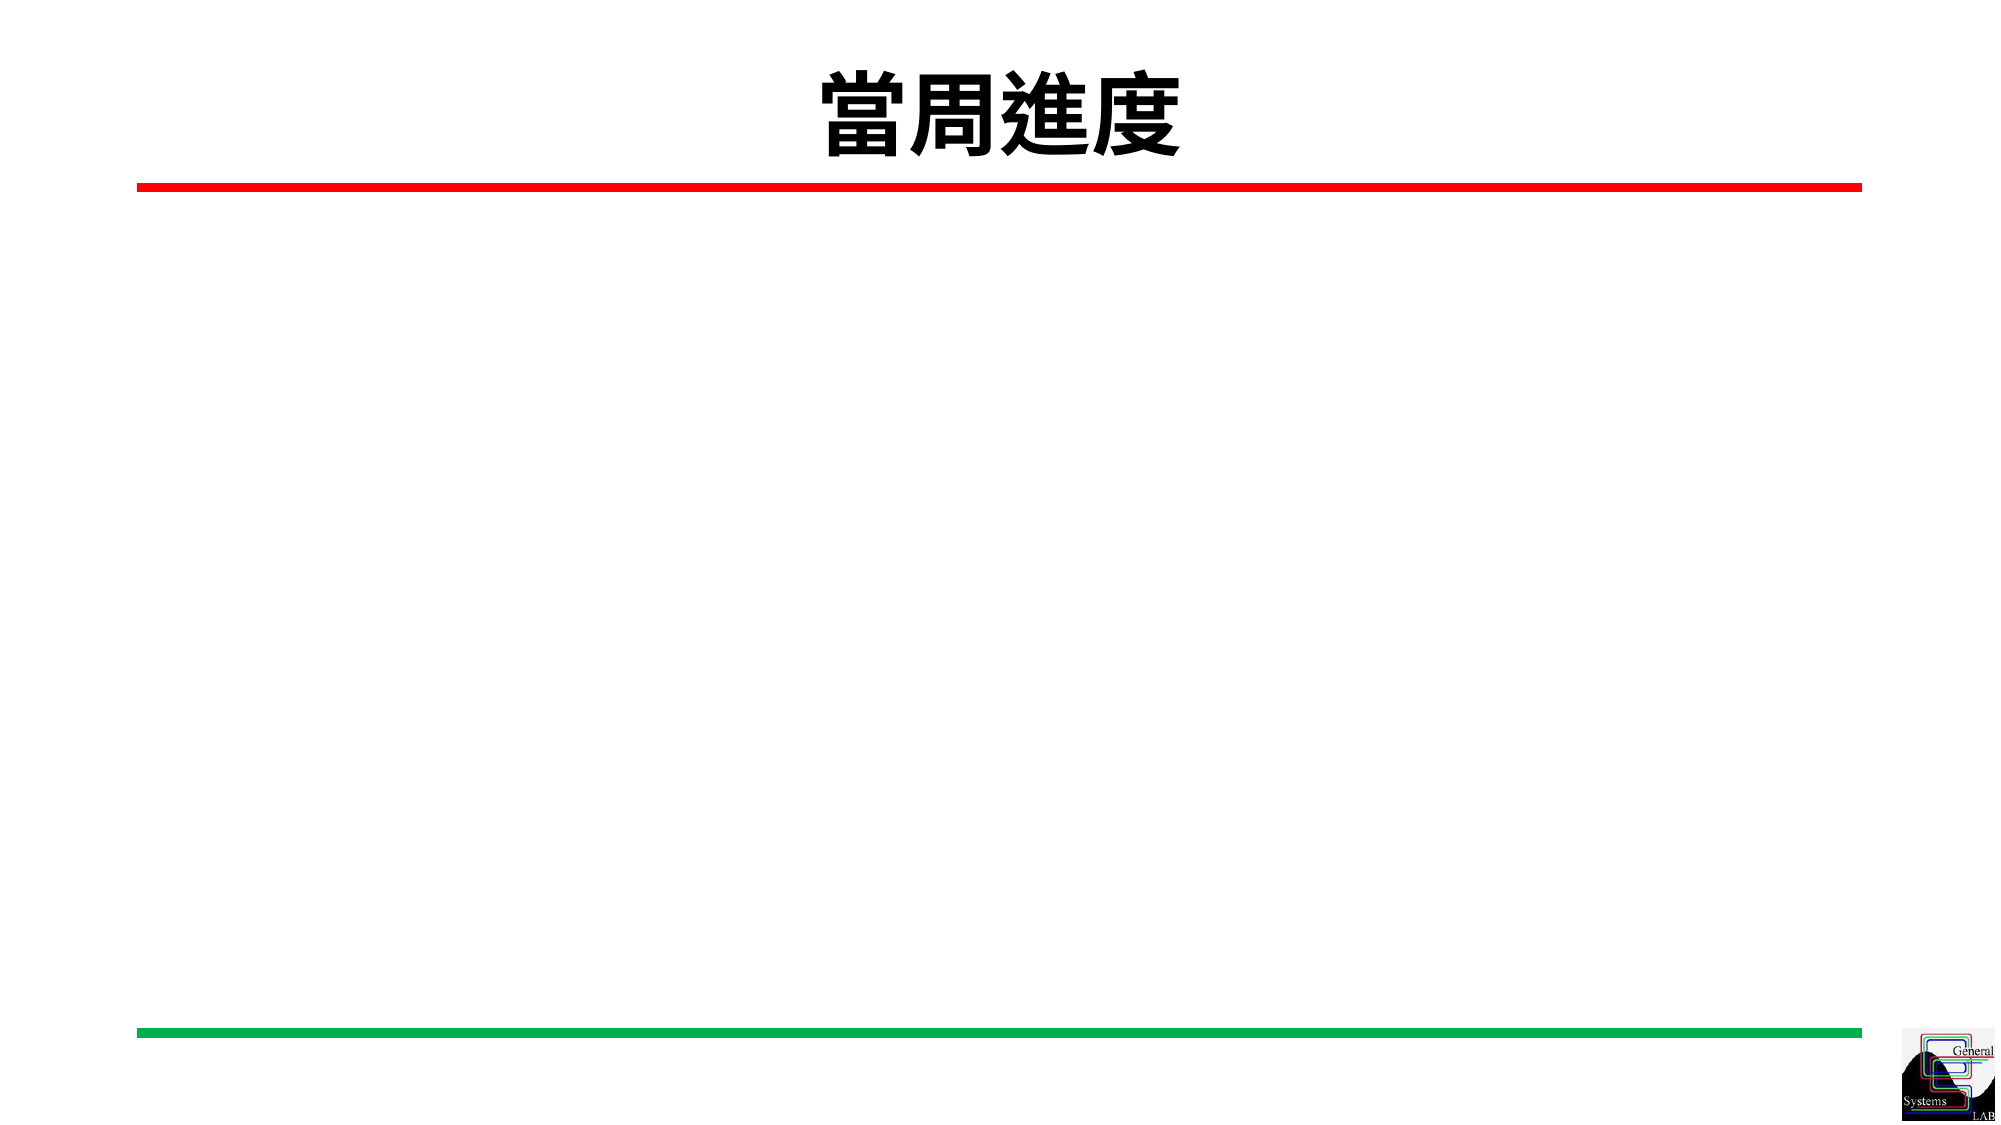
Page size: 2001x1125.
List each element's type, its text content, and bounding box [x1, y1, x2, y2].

picture [1902, 1028, 1995, 1121]
title 當周進度 [137, 59, 1863, 178]
